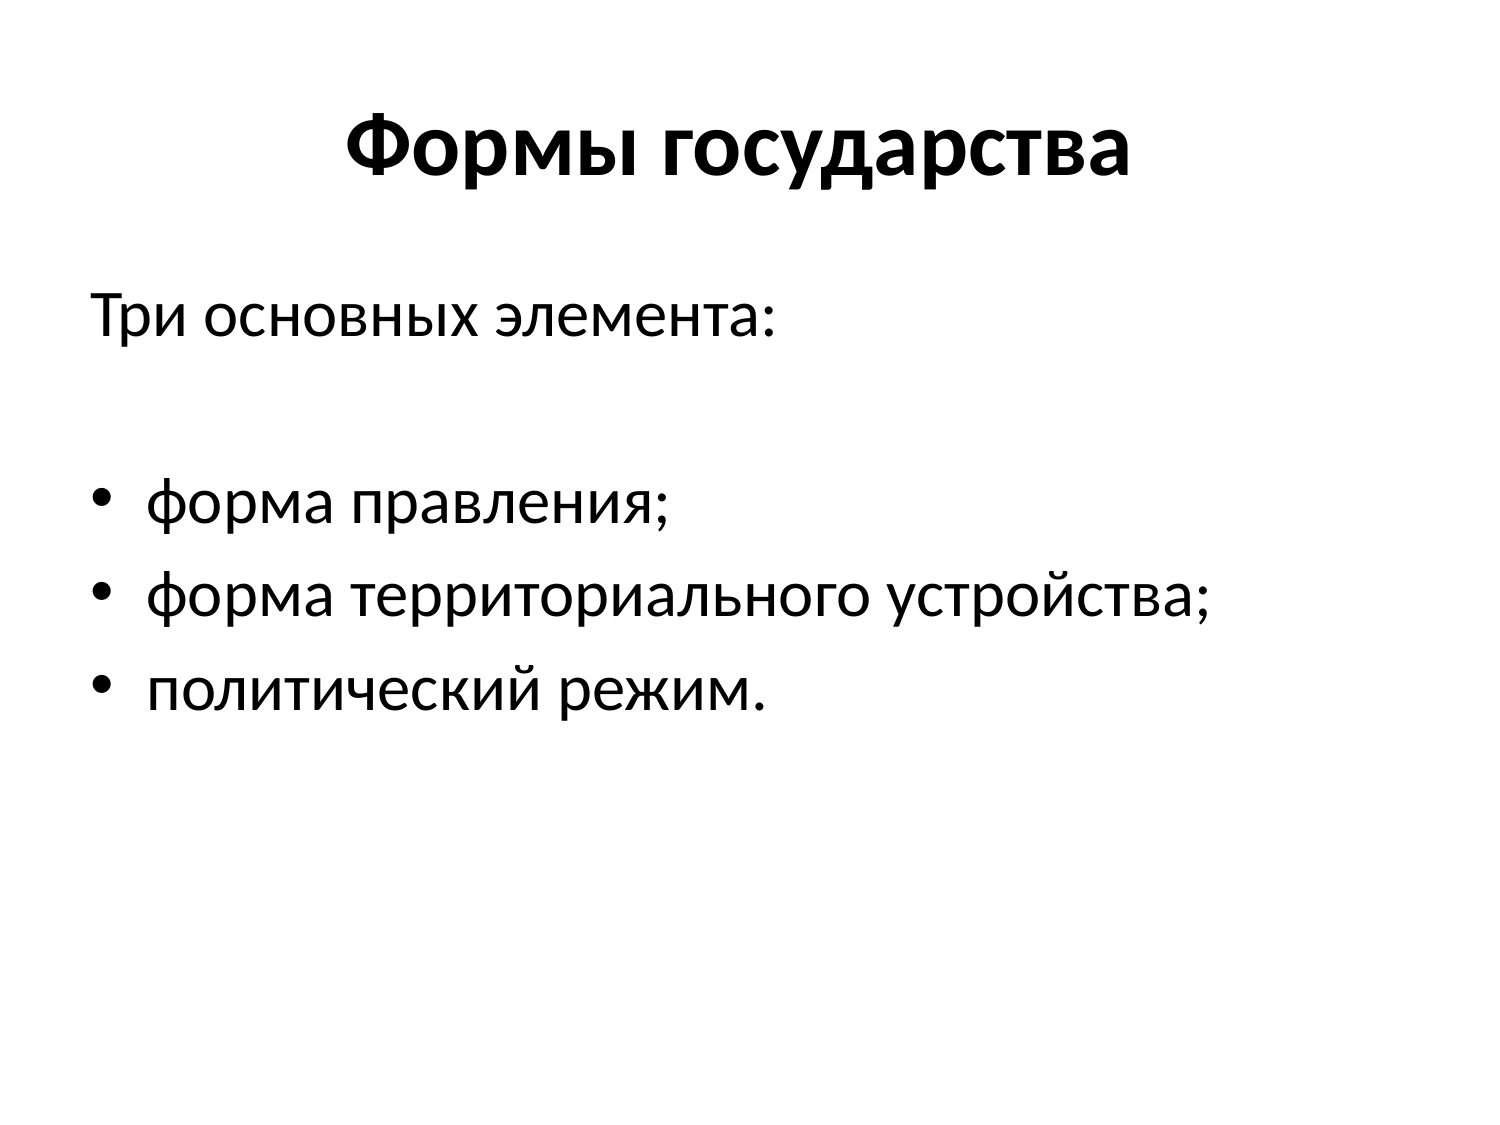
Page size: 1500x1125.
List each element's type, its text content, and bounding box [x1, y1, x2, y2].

title Формы государства [75, 45, 1425, 233]
list Три основных элемента: форма правления; форма территориального устройства; политический режим. [75, 262, 1425, 1005]
